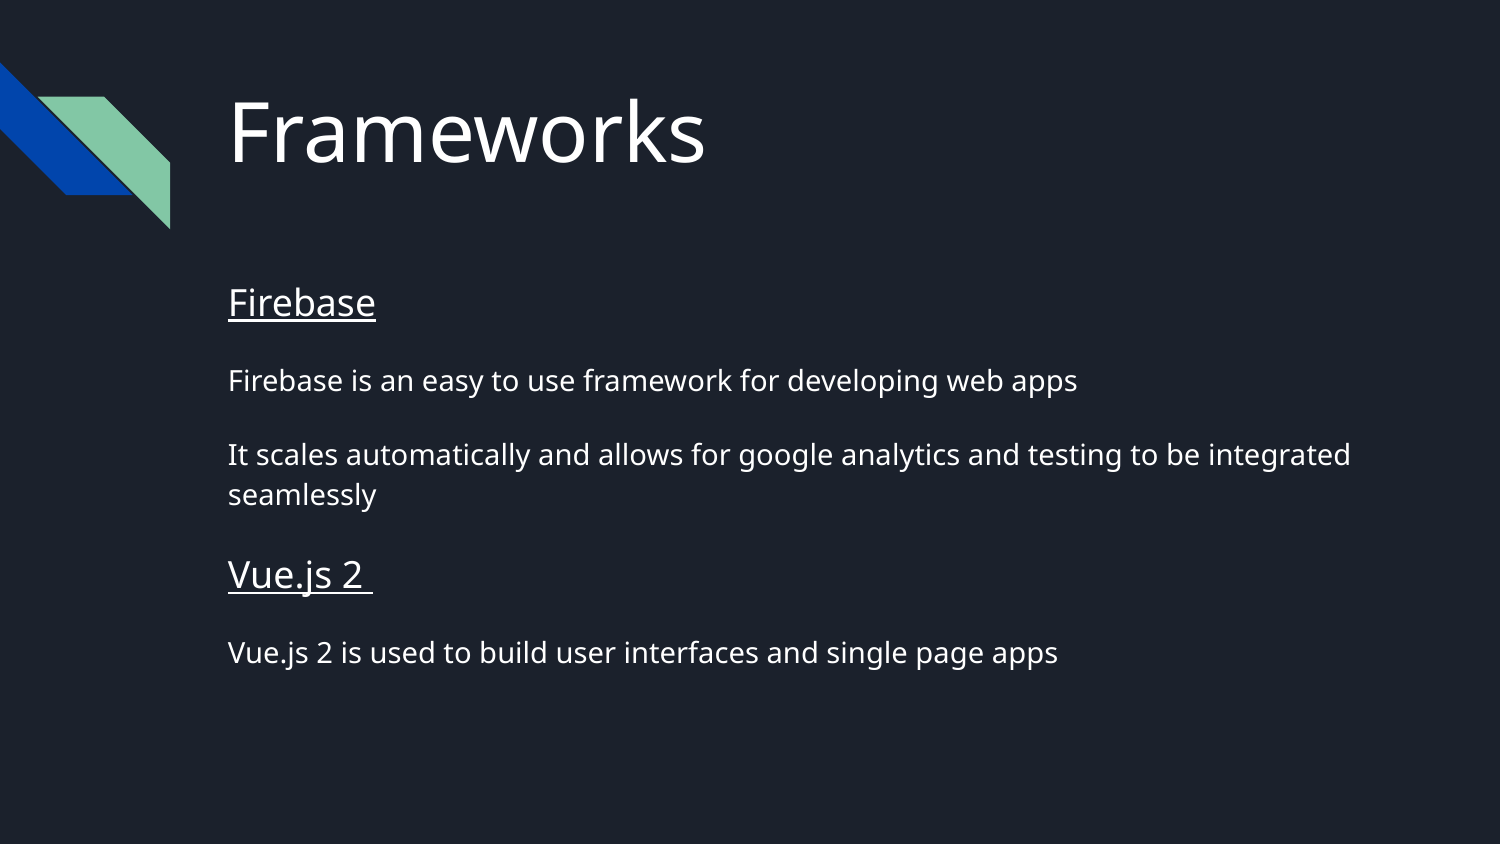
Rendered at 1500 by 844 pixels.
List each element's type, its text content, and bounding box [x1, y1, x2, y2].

title Frameworks [212, 64, 1368, 215]
list Firebase Firebase is an easy to use framework for developing web apps It scales automatically and allows for google analytics and testing to be integrated seamlessly Vue.js 2 Vue.js 2 is used to build user interfaces and single page apps [212, 257, 1368, 735]
